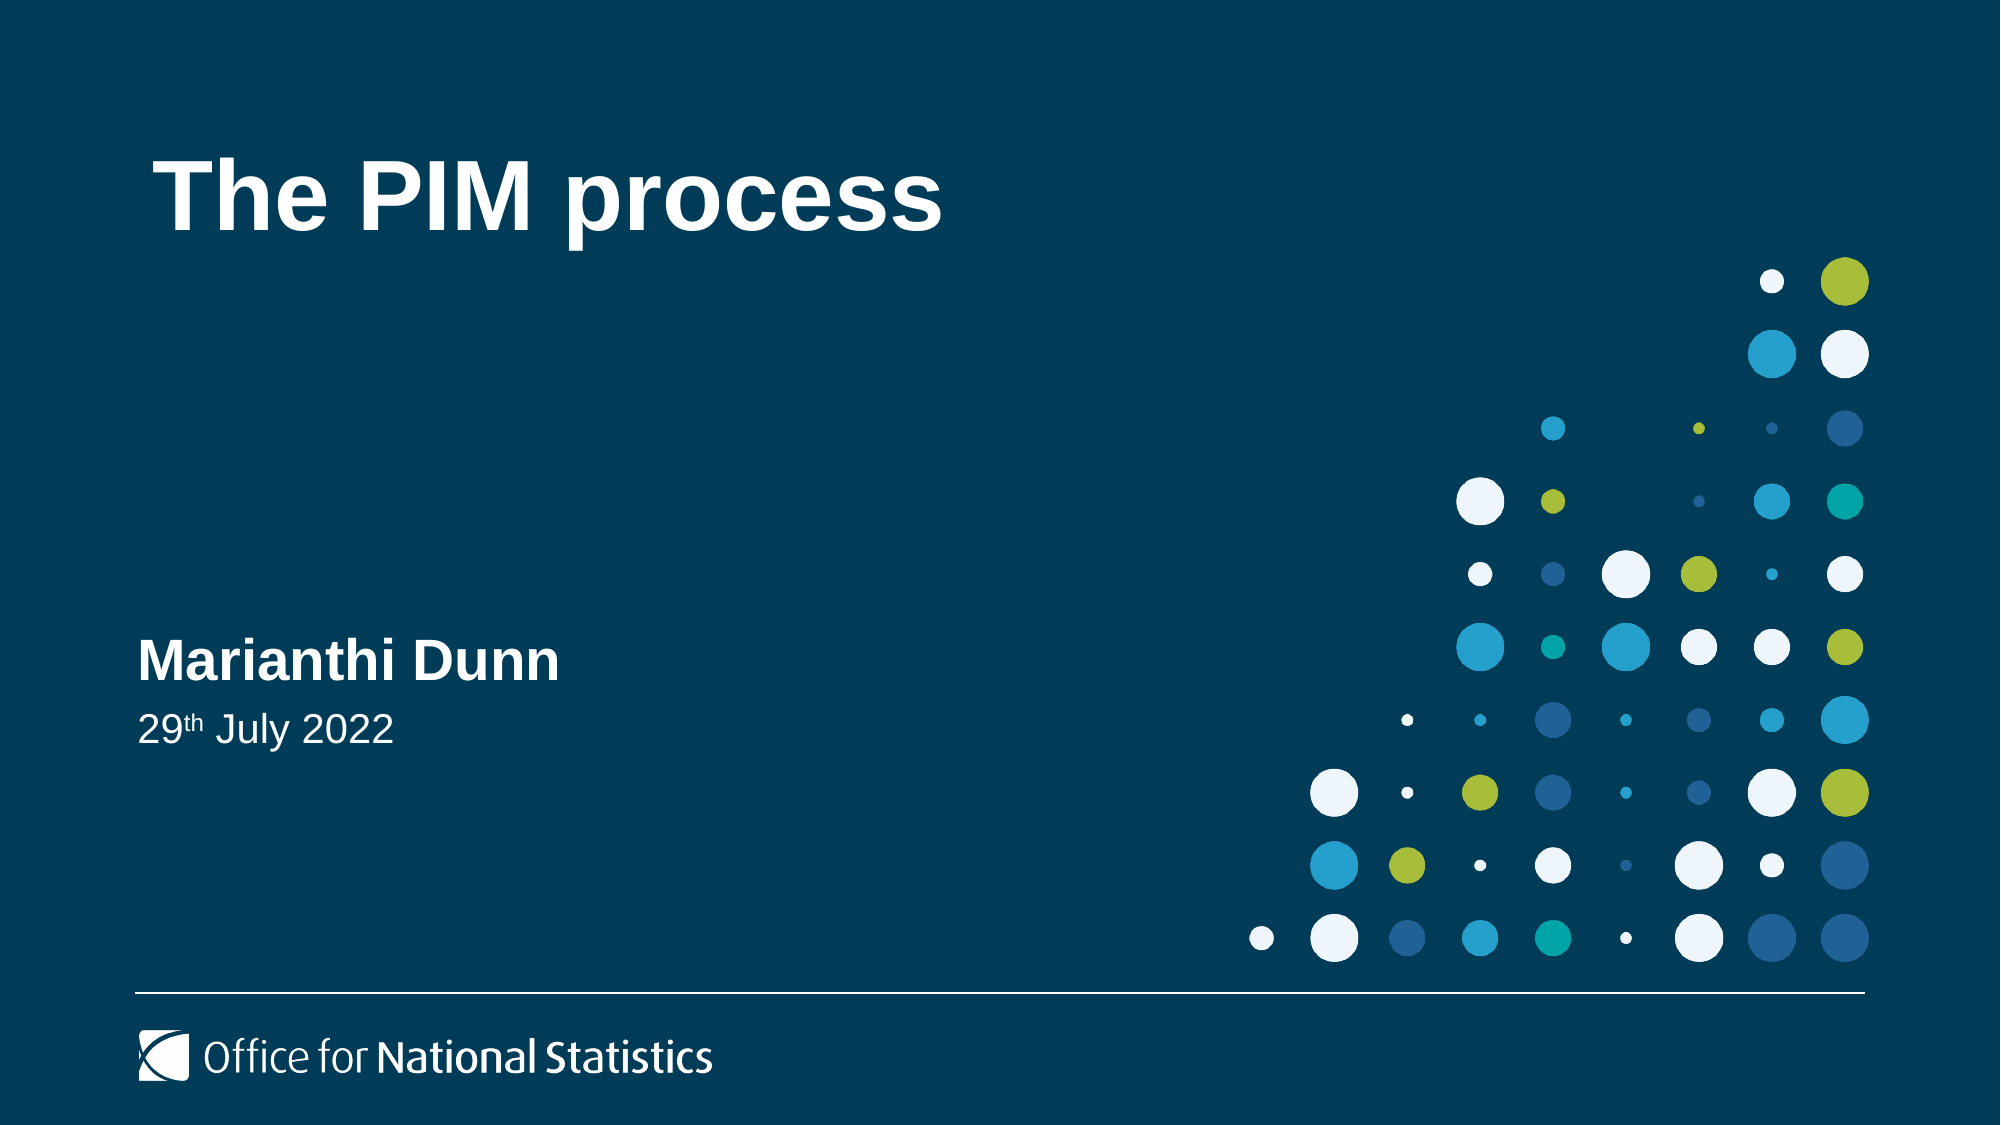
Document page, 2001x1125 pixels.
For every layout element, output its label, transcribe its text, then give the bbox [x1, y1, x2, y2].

picture [1402, 787, 1413, 798]
picture [140, 1063, 162, 1080]
picture [146, 1034, 189, 1080]
picture [1469, 570, 1492, 586]
picture [205, 1042, 228, 1073]
picture [408, 1049, 426, 1073]
picture [1603, 624, 1649, 670]
picture [1542, 417, 1564, 440]
picture [1761, 709, 1783, 731]
picture [456, 1049, 477, 1073]
picture [668, 1049, 672, 1072]
picture [1475, 715, 1485, 725]
picture [584, 1049, 602, 1073]
picture [1390, 921, 1424, 955]
picture [447, 1049, 451, 1072]
picture [319, 1038, 329, 1072]
picture [1536, 848, 1571, 883]
picture [1688, 781, 1710, 804]
picture [1688, 709, 1710, 731]
picture [1760, 270, 1783, 293]
picture [430, 1043, 442, 1073]
picture [1536, 921, 1570, 955]
picture [1490, 480, 1504, 522]
picture [506, 1049, 524, 1073]
picture [482, 1049, 501, 1072]
picture [1755, 484, 1789, 519]
picture [568, 1043, 580, 1073]
picture [1749, 331, 1795, 377]
picture [1681, 557, 1717, 592]
picture [1675, 842, 1723, 889]
picture [1390, 848, 1425, 883]
picture [140, 1031, 172, 1050]
picture [1767, 569, 1777, 579]
picture [678, 1049, 692, 1073]
picture [1828, 411, 1862, 446]
title The PIM process [152, 139, 1490, 577]
picture [651, 1043, 663, 1073]
picture [1463, 921, 1497, 955]
picture [333, 1049, 352, 1073]
picture [1250, 927, 1273, 950]
picture [271, 1049, 284, 1073]
picture [300, 1050, 308, 1060]
picture [1821, 769, 1868, 816]
picture [1822, 697, 1868, 743]
picture [1694, 423, 1704, 434]
picture [1621, 715, 1631, 725]
picture [1457, 624, 1503, 670]
picture [1821, 258, 1868, 305]
picture [1621, 933, 1631, 943]
picture [1681, 630, 1717, 665]
picture [358, 1048, 367, 1072]
picture [1602, 551, 1650, 598]
picture [1822, 915, 1868, 961]
picture [1754, 629, 1789, 665]
picture [623, 1049, 627, 1072]
picture [1828, 630, 1863, 665]
picture [530, 1038, 534, 1072]
picture [1828, 484, 1862, 519]
picture [697, 1049, 711, 1073]
picture [1542, 636, 1564, 658]
picture [233, 1038, 244, 1072]
picture [1749, 915, 1796, 961]
picture [1748, 769, 1796, 816]
picture [1475, 860, 1486, 871]
picture [1542, 563, 1564, 585]
picture [1828, 557, 1863, 592]
picture [1760, 854, 1783, 877]
picture [1675, 914, 1723, 961]
picture [1822, 842, 1868, 889]
picture [1621, 788, 1631, 798]
picture [1311, 769, 1358, 816]
picture [379, 1043, 402, 1072]
picture [1402, 715, 1413, 725]
list Marianthi Dunn [137, 619, 1193, 692]
picture [633, 1049, 647, 1073]
picture [1767, 423, 1777, 433]
picture [548, 1042, 564, 1073]
picture [1536, 703, 1570, 737]
picture [247, 1038, 258, 1072]
picture [1311, 842, 1357, 889]
picture [1536, 775, 1570, 810]
picture [289, 1050, 306, 1073]
picture [1821, 330, 1868, 378]
picture [1621, 861, 1631, 870]
picture [1542, 490, 1565, 513]
picture [1311, 914, 1358, 961]
list 29th July 2022 [137, 697, 1193, 749]
picture [1694, 496, 1704, 506]
picture [1463, 775, 1498, 810]
picture [607, 1043, 618, 1073]
